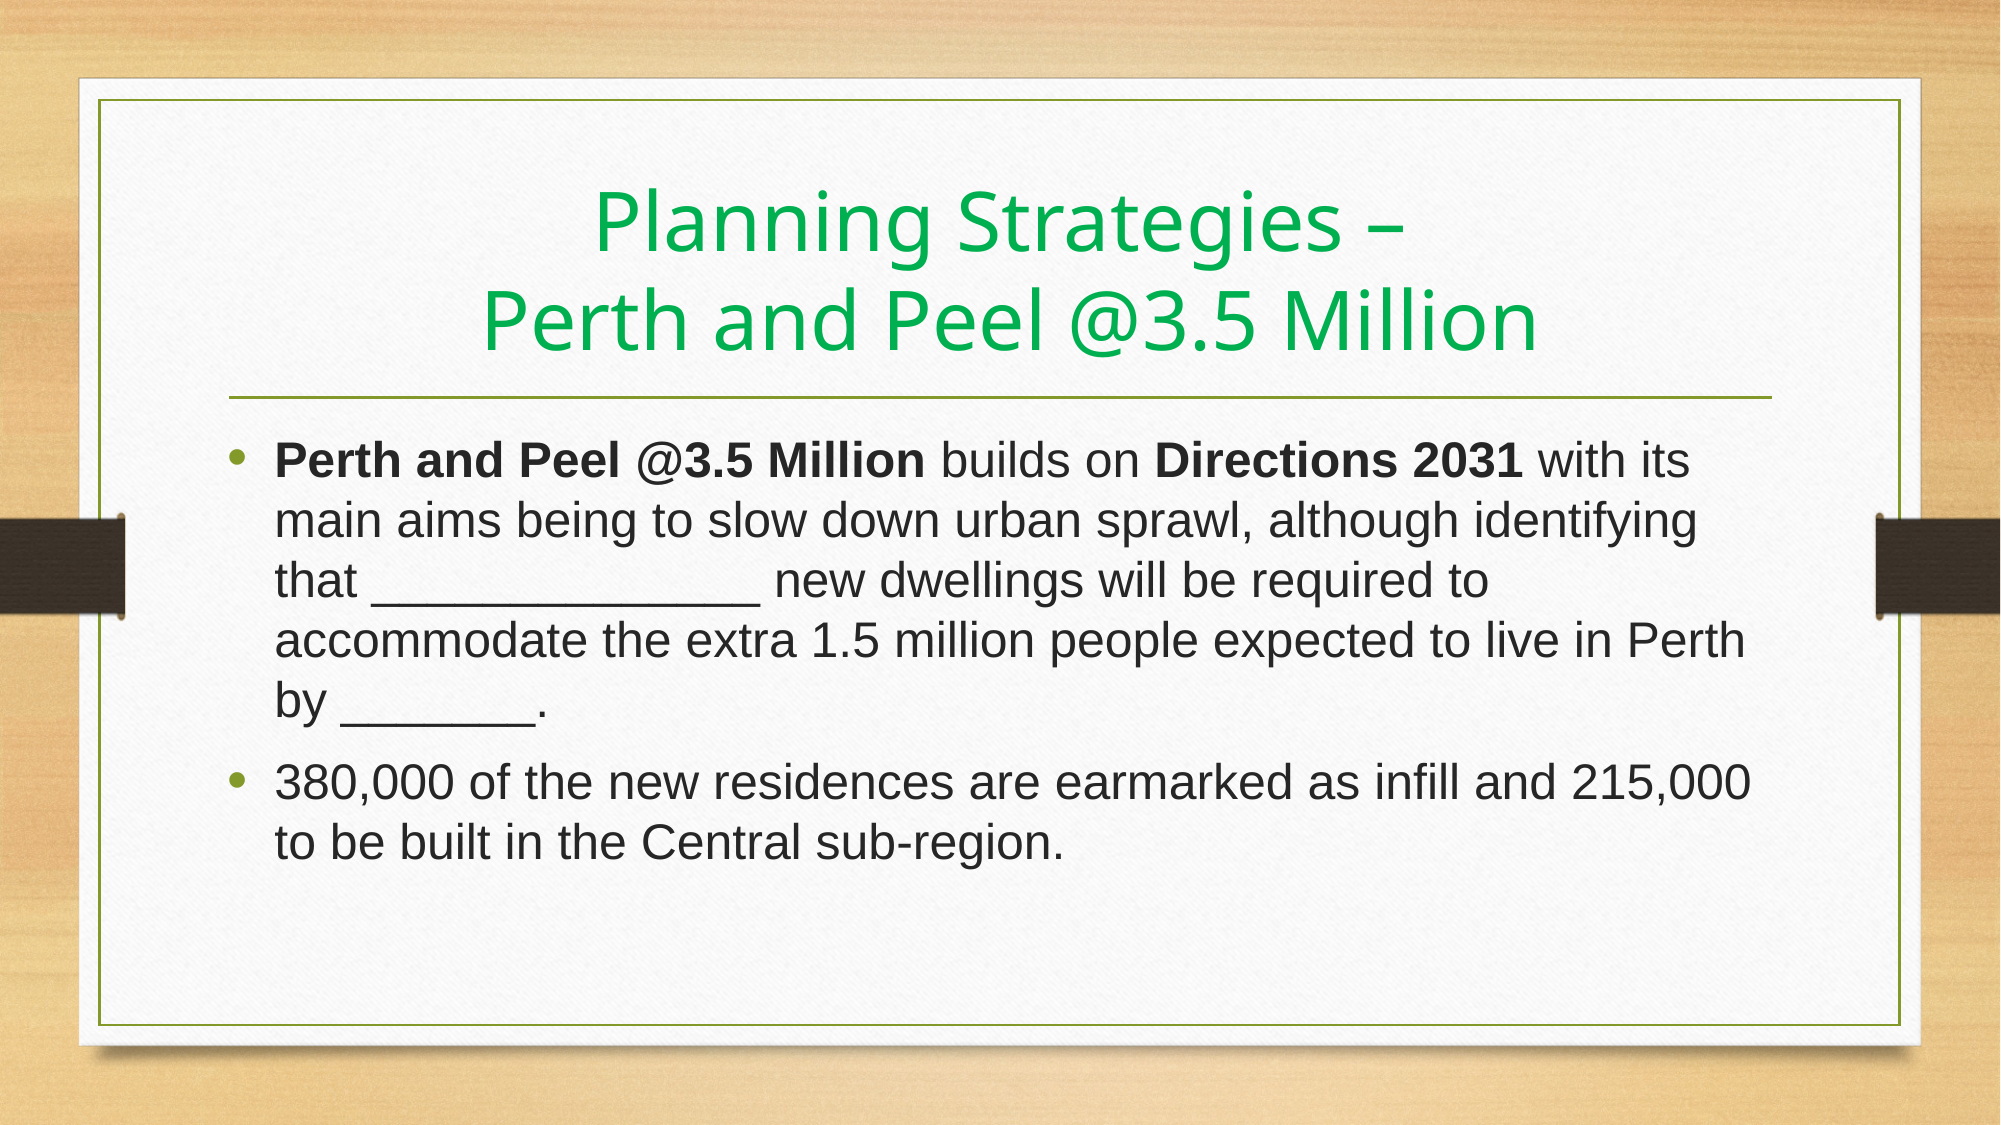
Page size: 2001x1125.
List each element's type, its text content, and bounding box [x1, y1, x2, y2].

title Planning Strategies – Perth and Peel @3.5 Million [212, 161, 1788, 375]
list Perth and Peel @3.5 Million builds on Directions 2031 with its main aims being to slow down urban sprawl, although identifying that ______________ new dwellings will be required to accommodate the extra 1.5 million people expected to live in Perth by _______. 380,000 of the new residences are earmarked as infill and 215,000 to be built in the Central sub-region. [212, 419, 1788, 964]
picture [0, 0, 2001, 1125]
